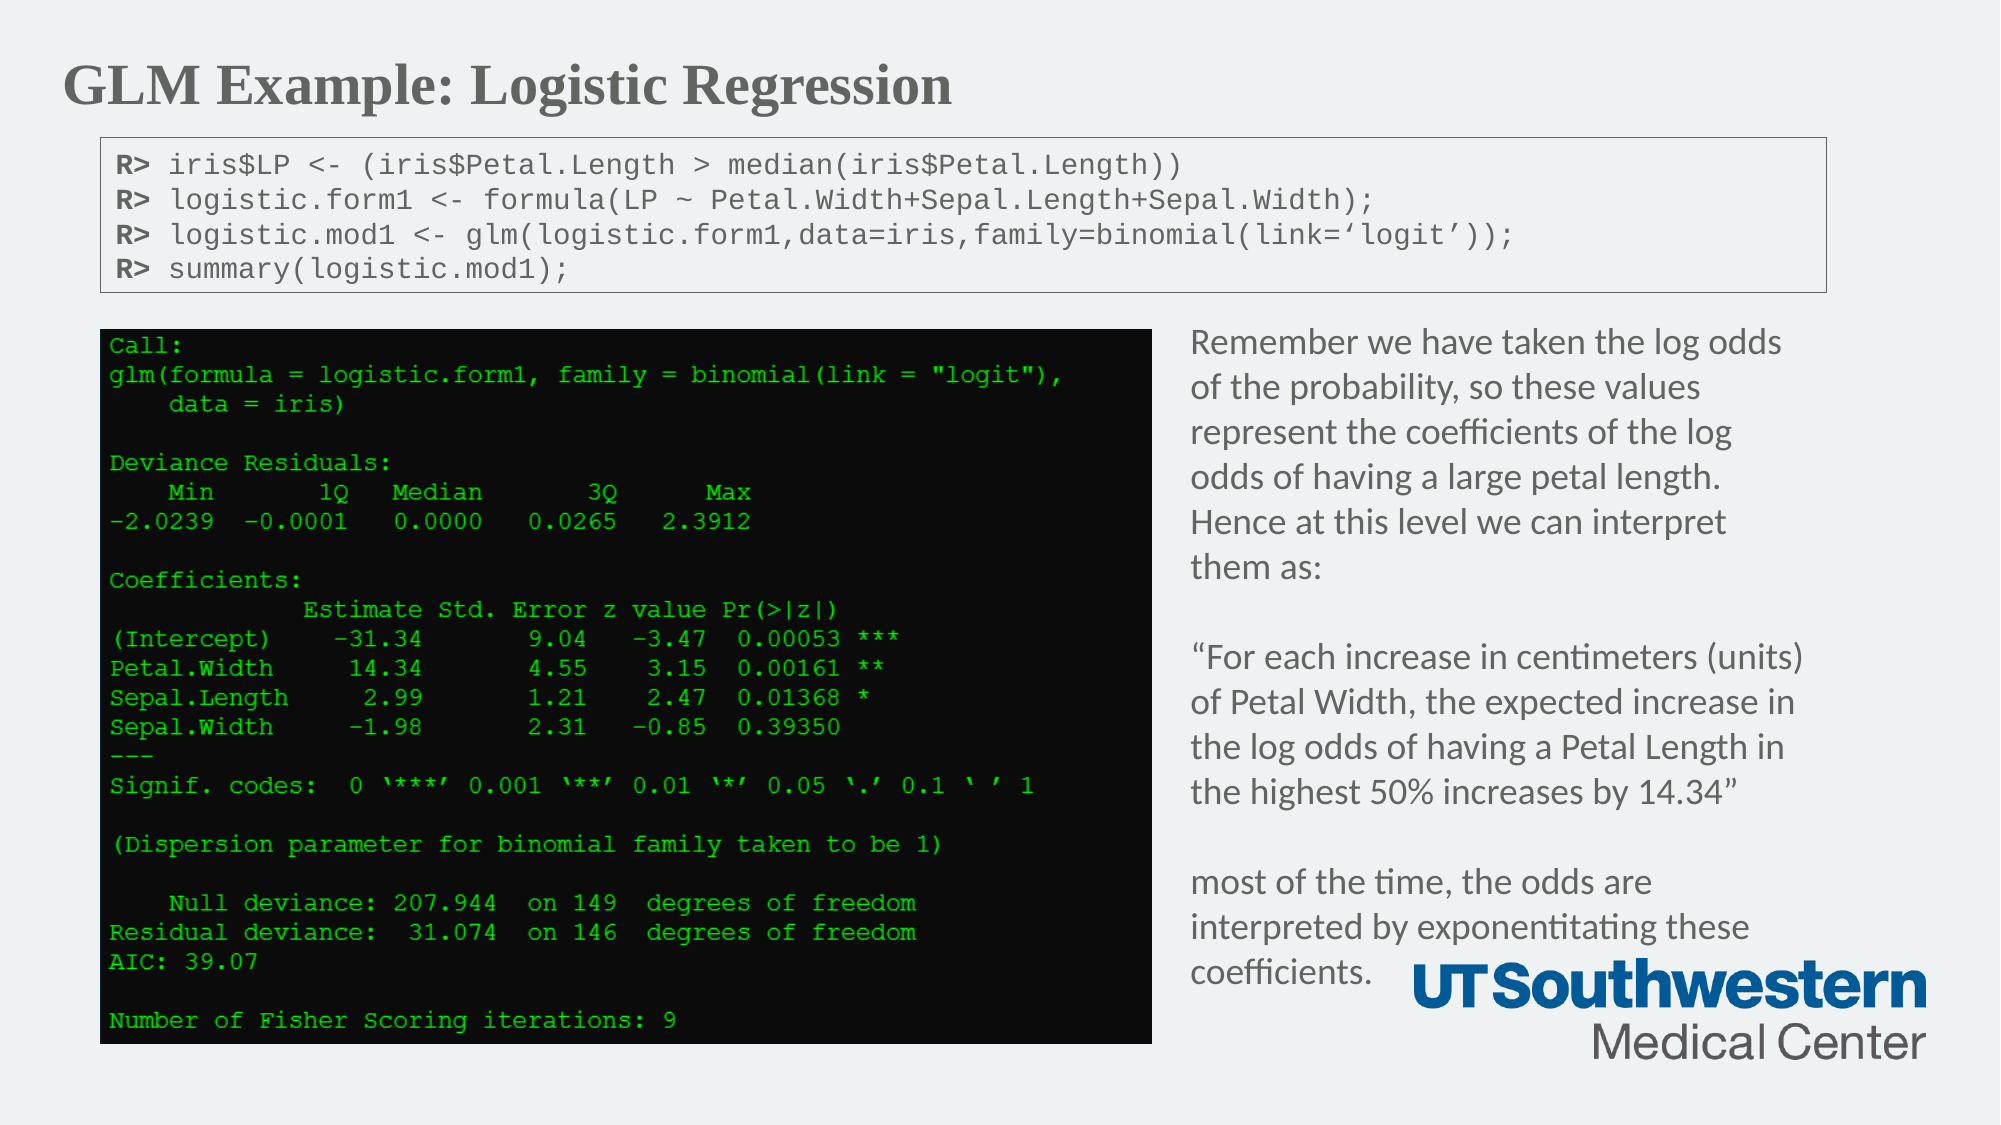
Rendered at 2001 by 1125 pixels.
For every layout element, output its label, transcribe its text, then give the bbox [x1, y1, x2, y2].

text_box R> iris$LP <- (iris$Petal.Length > median(iris$Petal.Length)) R> logistic.form1 <- formula(LP ~ Petal.Width+Sepal.Length+Sepal.Width); R> logistic.mod1 <- glm(logistic.form1,data=iris,family=binomial(link=‘logit’)); R> summary(logistic.mod1); [100, 137, 1827, 293]
text_box Remember we have taken the log odds of the probability, so these values represent the coefficients of the log odds of having a large petal length. Hence at this level we can interpret them as: “For each increase in centimeters (units) of Petal Width, the expected increase in the log odds of having a Petal Length in the highest 50% increases by 14.34” most of the time, the odds are interpreted by exponentitating these coefficients. [1175, 309, 1827, 999]
text_box GLM Example: Logistic Regression [48, 46, 1977, 155]
picture [100, 329, 1152, 1044]
